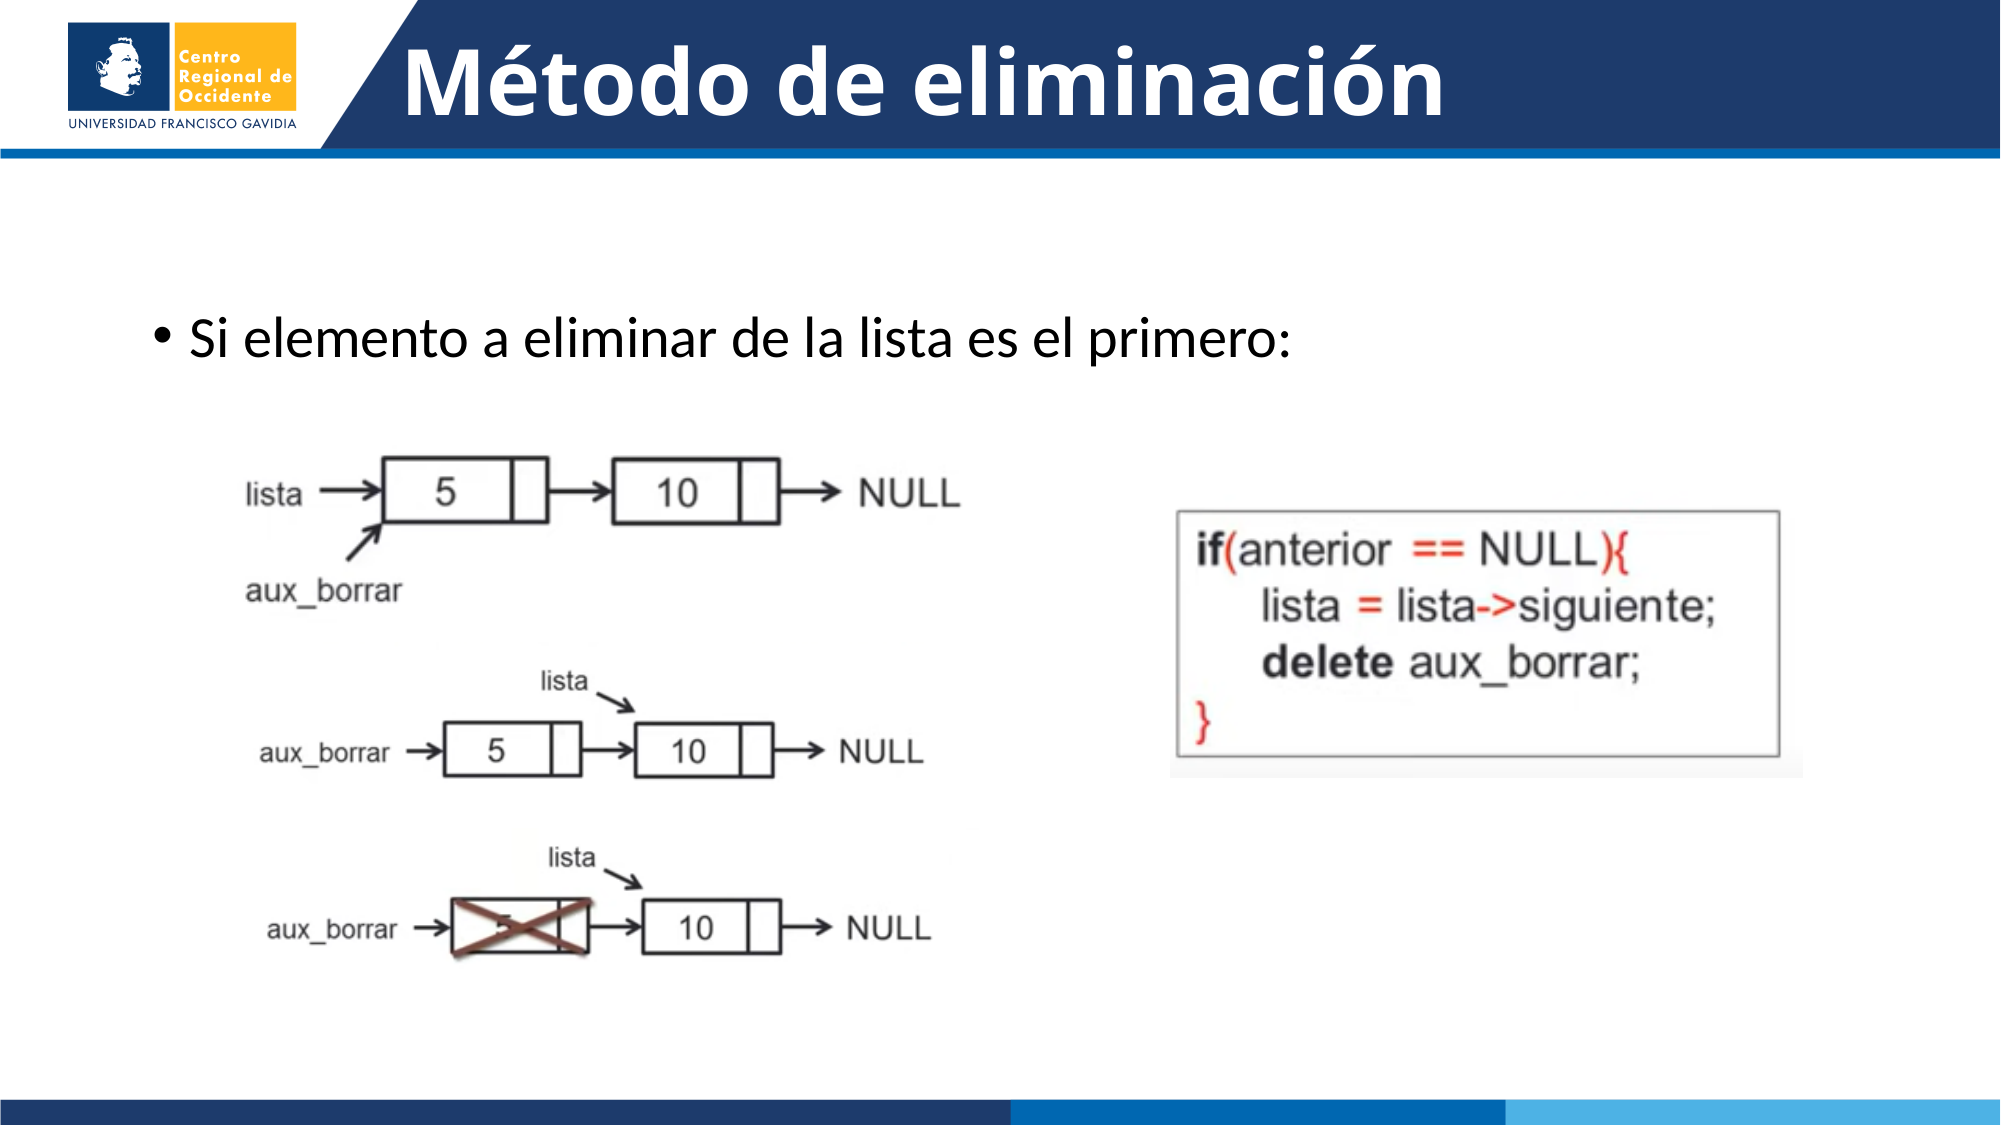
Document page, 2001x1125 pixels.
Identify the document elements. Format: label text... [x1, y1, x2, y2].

picture [0, 0, 2001, 1125]
title Método de eliminación [385, 0, 2000, 195]
list Si elemento a eliminar de la lista es el primero: [137, 299, 1863, 1014]
